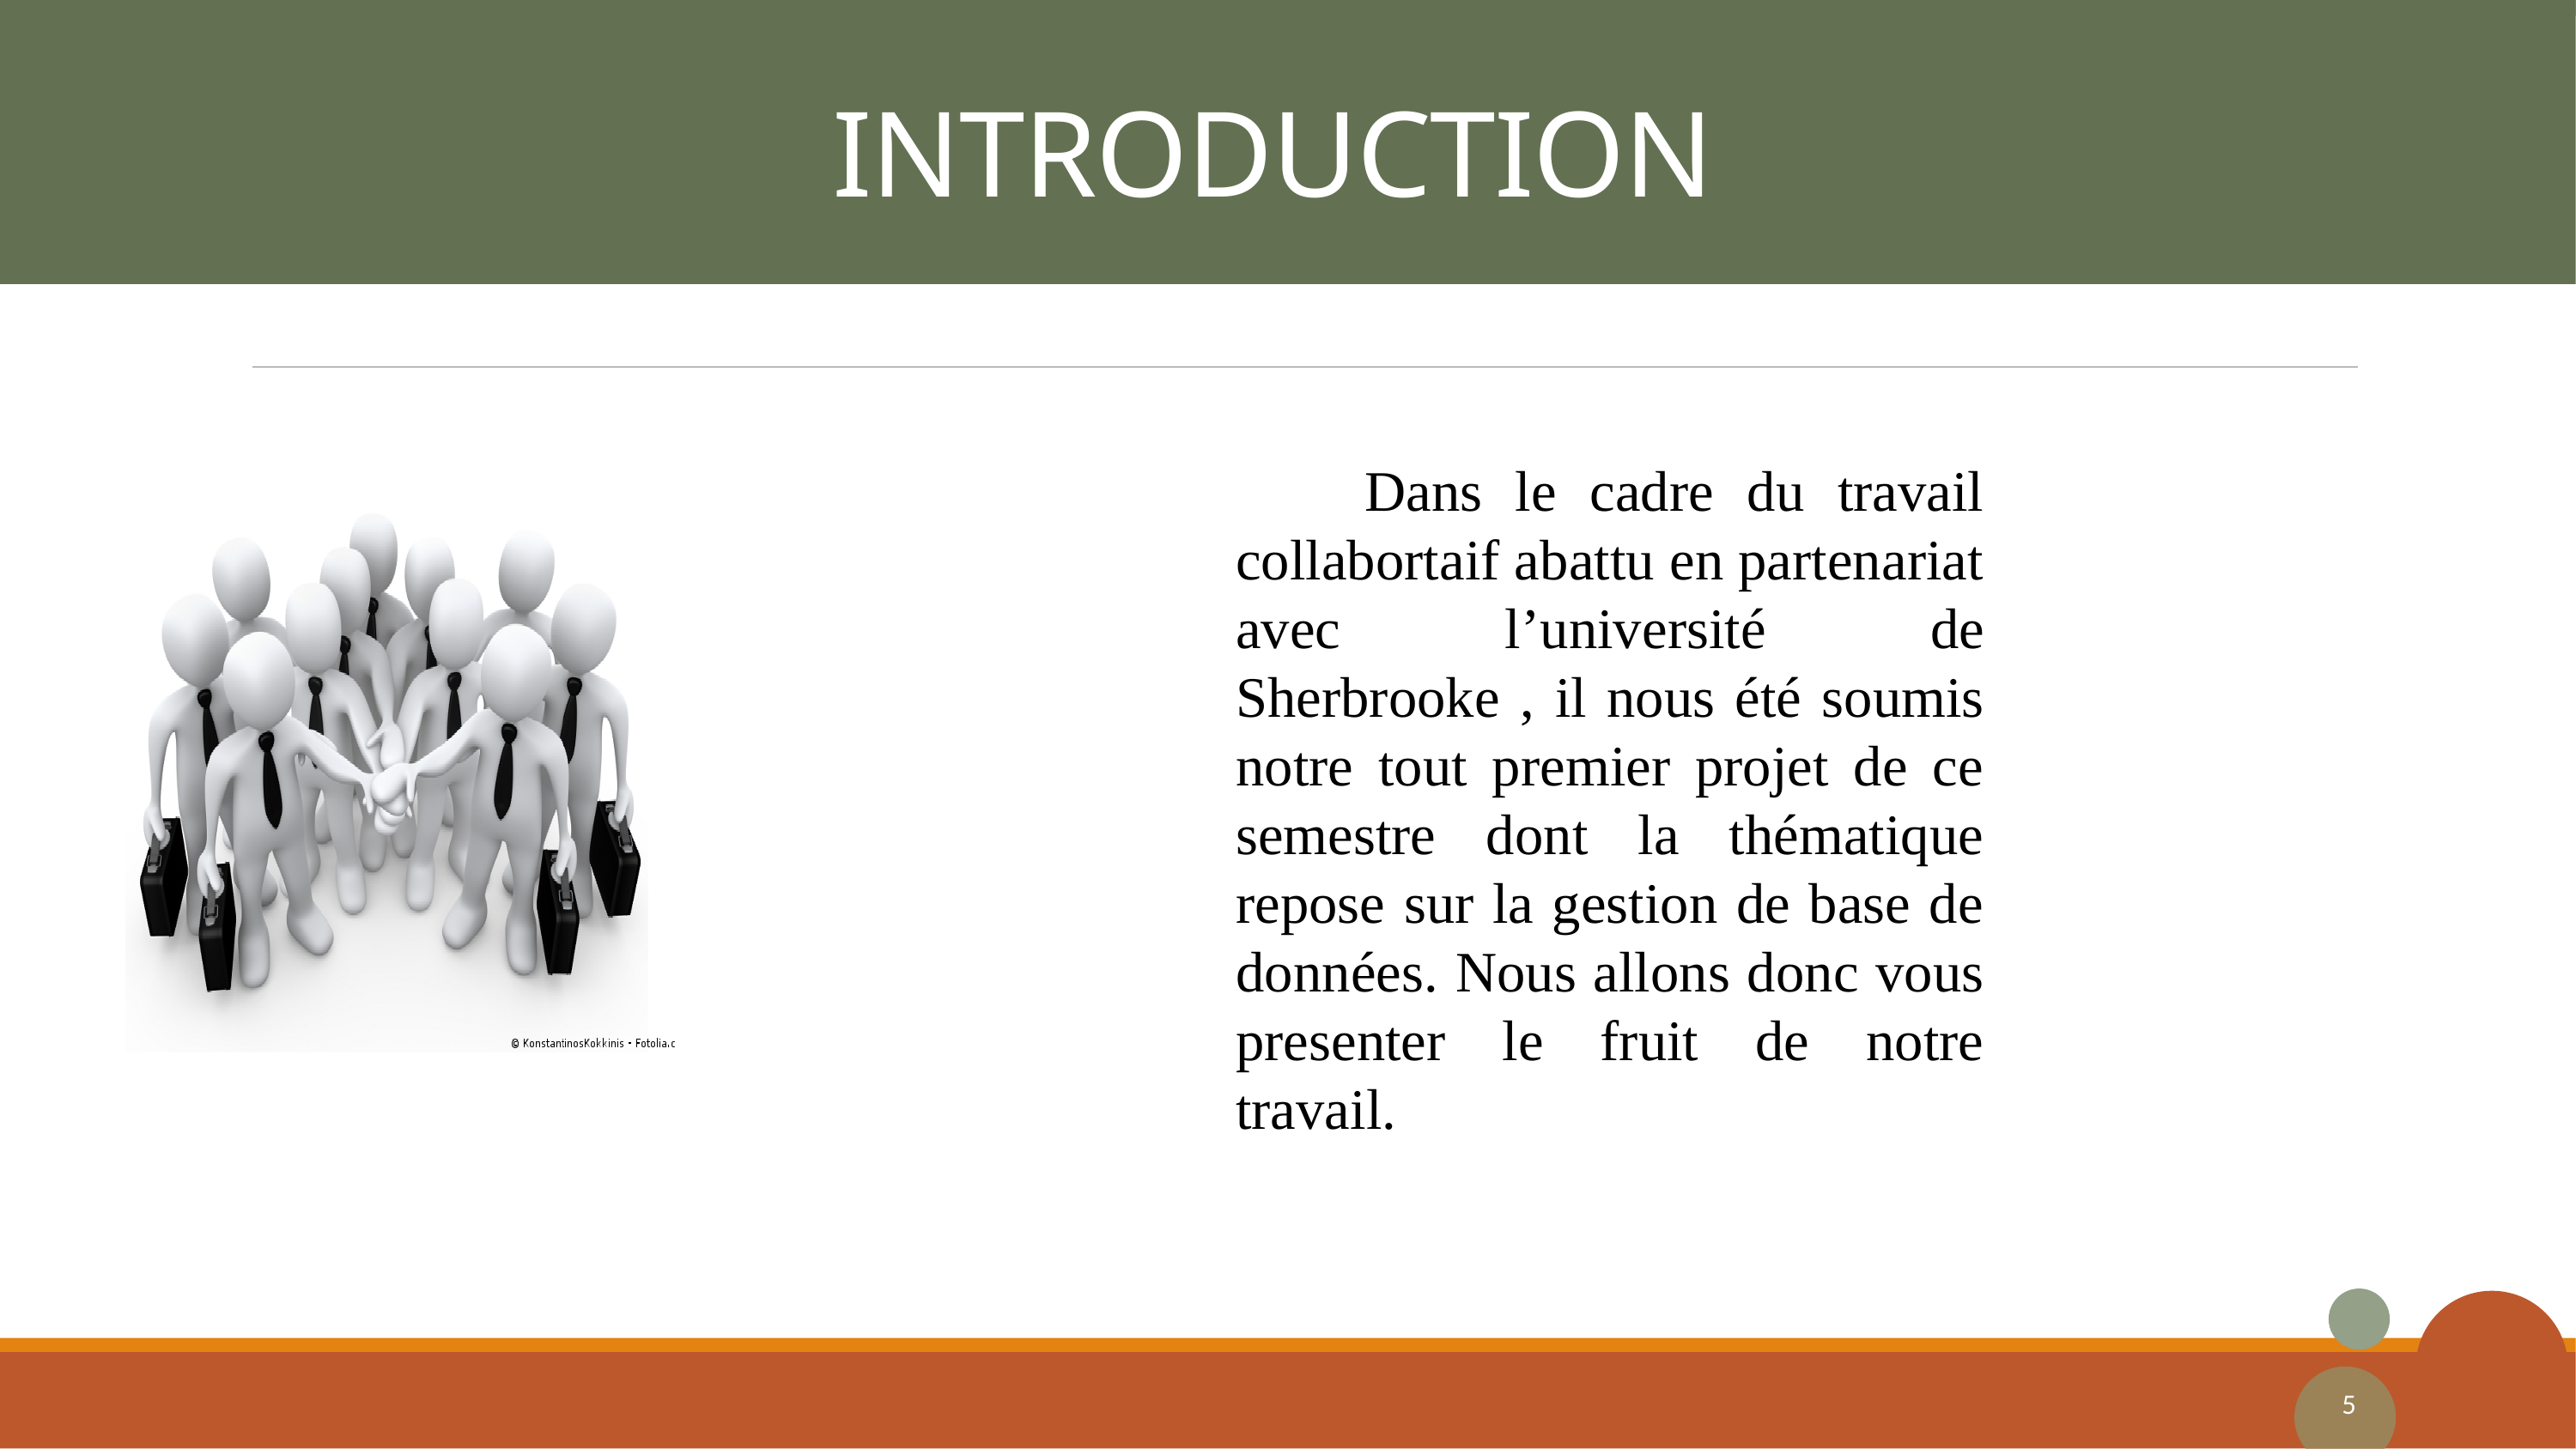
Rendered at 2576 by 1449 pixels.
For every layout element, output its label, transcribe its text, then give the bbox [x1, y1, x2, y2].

title INTRODUCTION [125, 64, 2451, 228]
text_box [92, 490, 682, 1056]
slide_number 5 [2091, 1364, 2369, 1442]
text_box Dans le cadre du travail collabortaif abattu en partenariat avec l’université de Sherbrooke , il nous été soumis notre tout premier projet de ce semestre dont la thématique repose sur la gestion de base de données. Nous allons donc vous presenter le fruit de notre travail. [1222, 779, 1999, 815]
